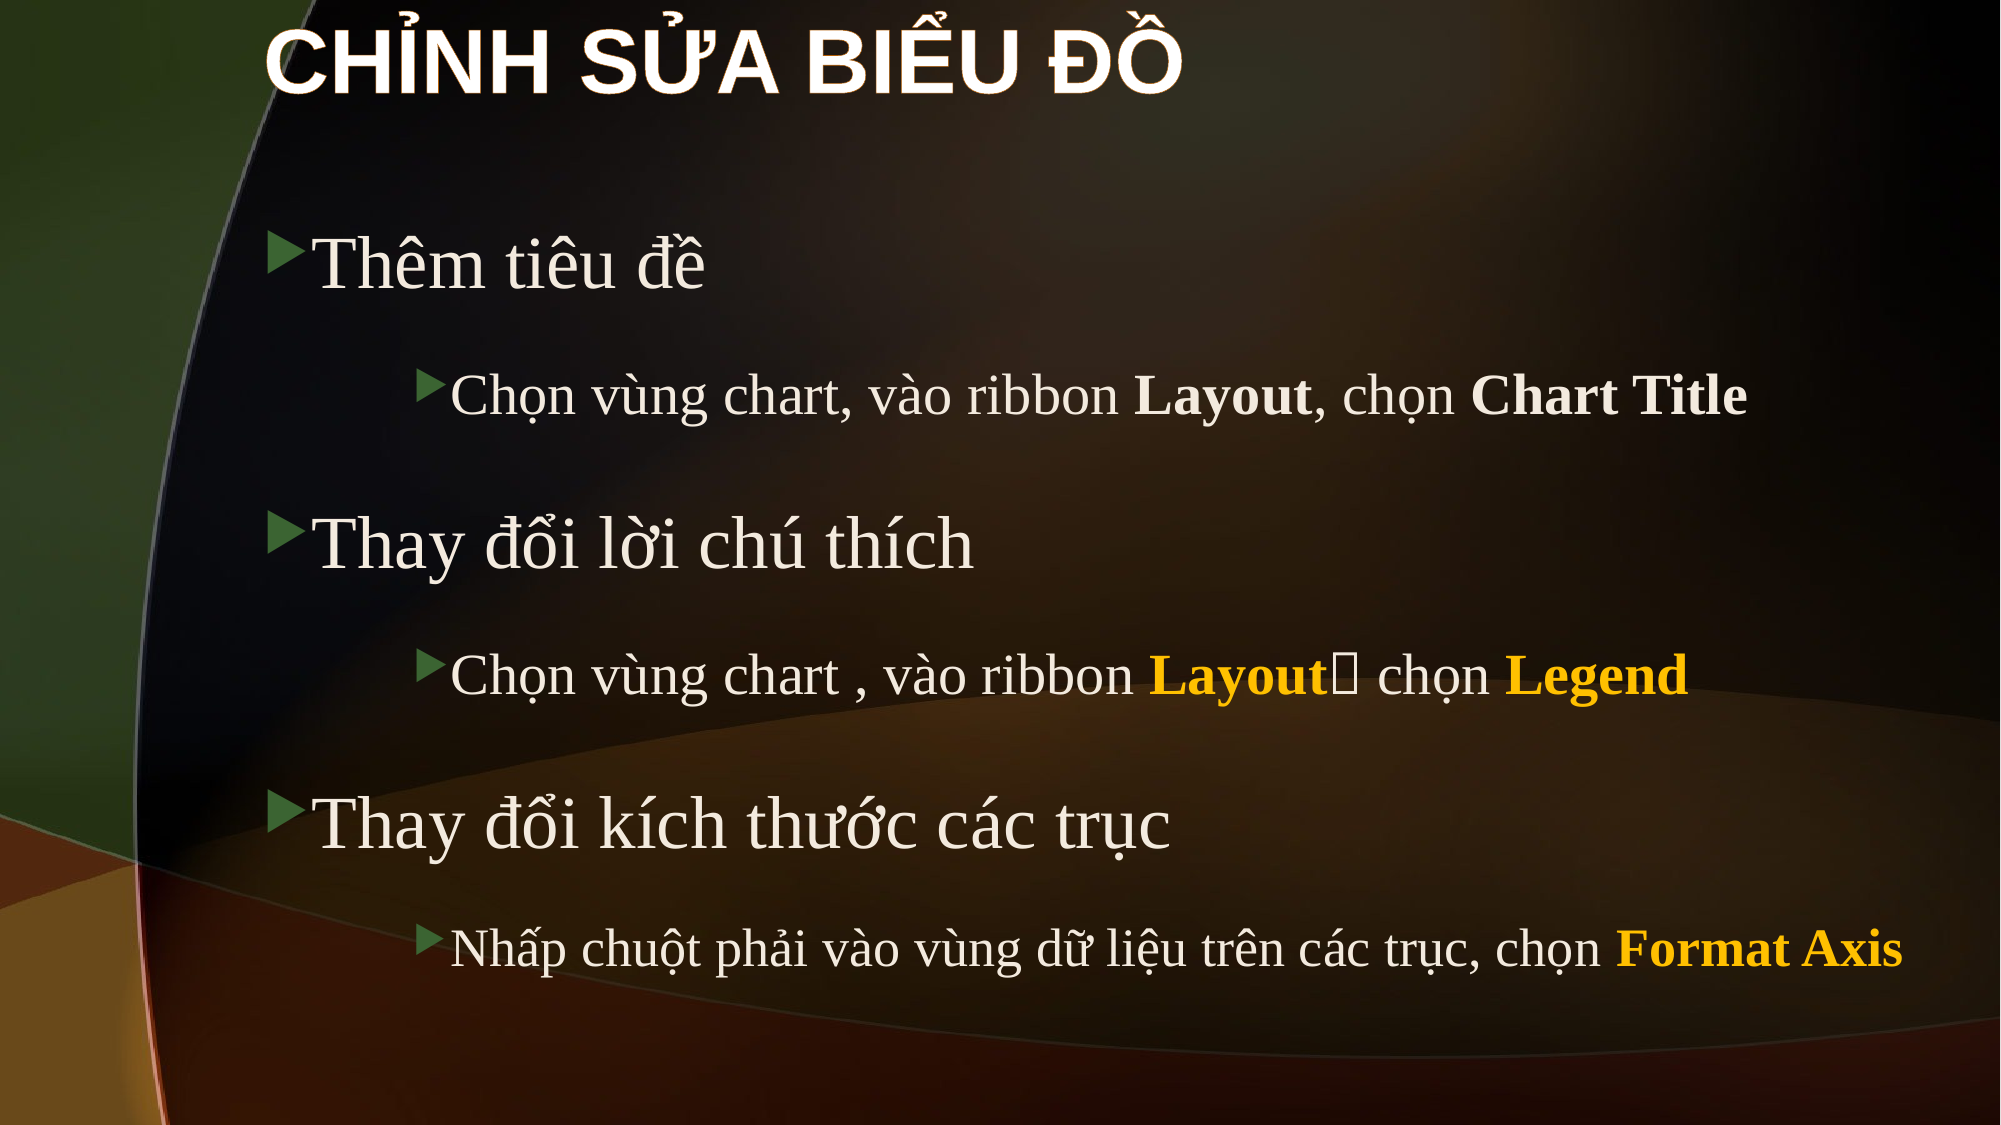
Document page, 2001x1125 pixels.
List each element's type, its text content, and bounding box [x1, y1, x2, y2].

picture [0, 0, 2001, 1125]
text_box CHỈNH SỬA BIỂU ĐỒ [247, 0, 1748, 122]
list Thêm tiêu đề Chọn vùng chart, vào ribbon Layout, chọn Chart Title Thay đổi lời chú thích Chọn vùng chart , vào ribbon Layout chọn Legend Thay đổi kích thước các trục Nhấp chuột phải vào vùng dữ liệu trên các trục, chọn Format Axis [247, 161, 1955, 1091]
